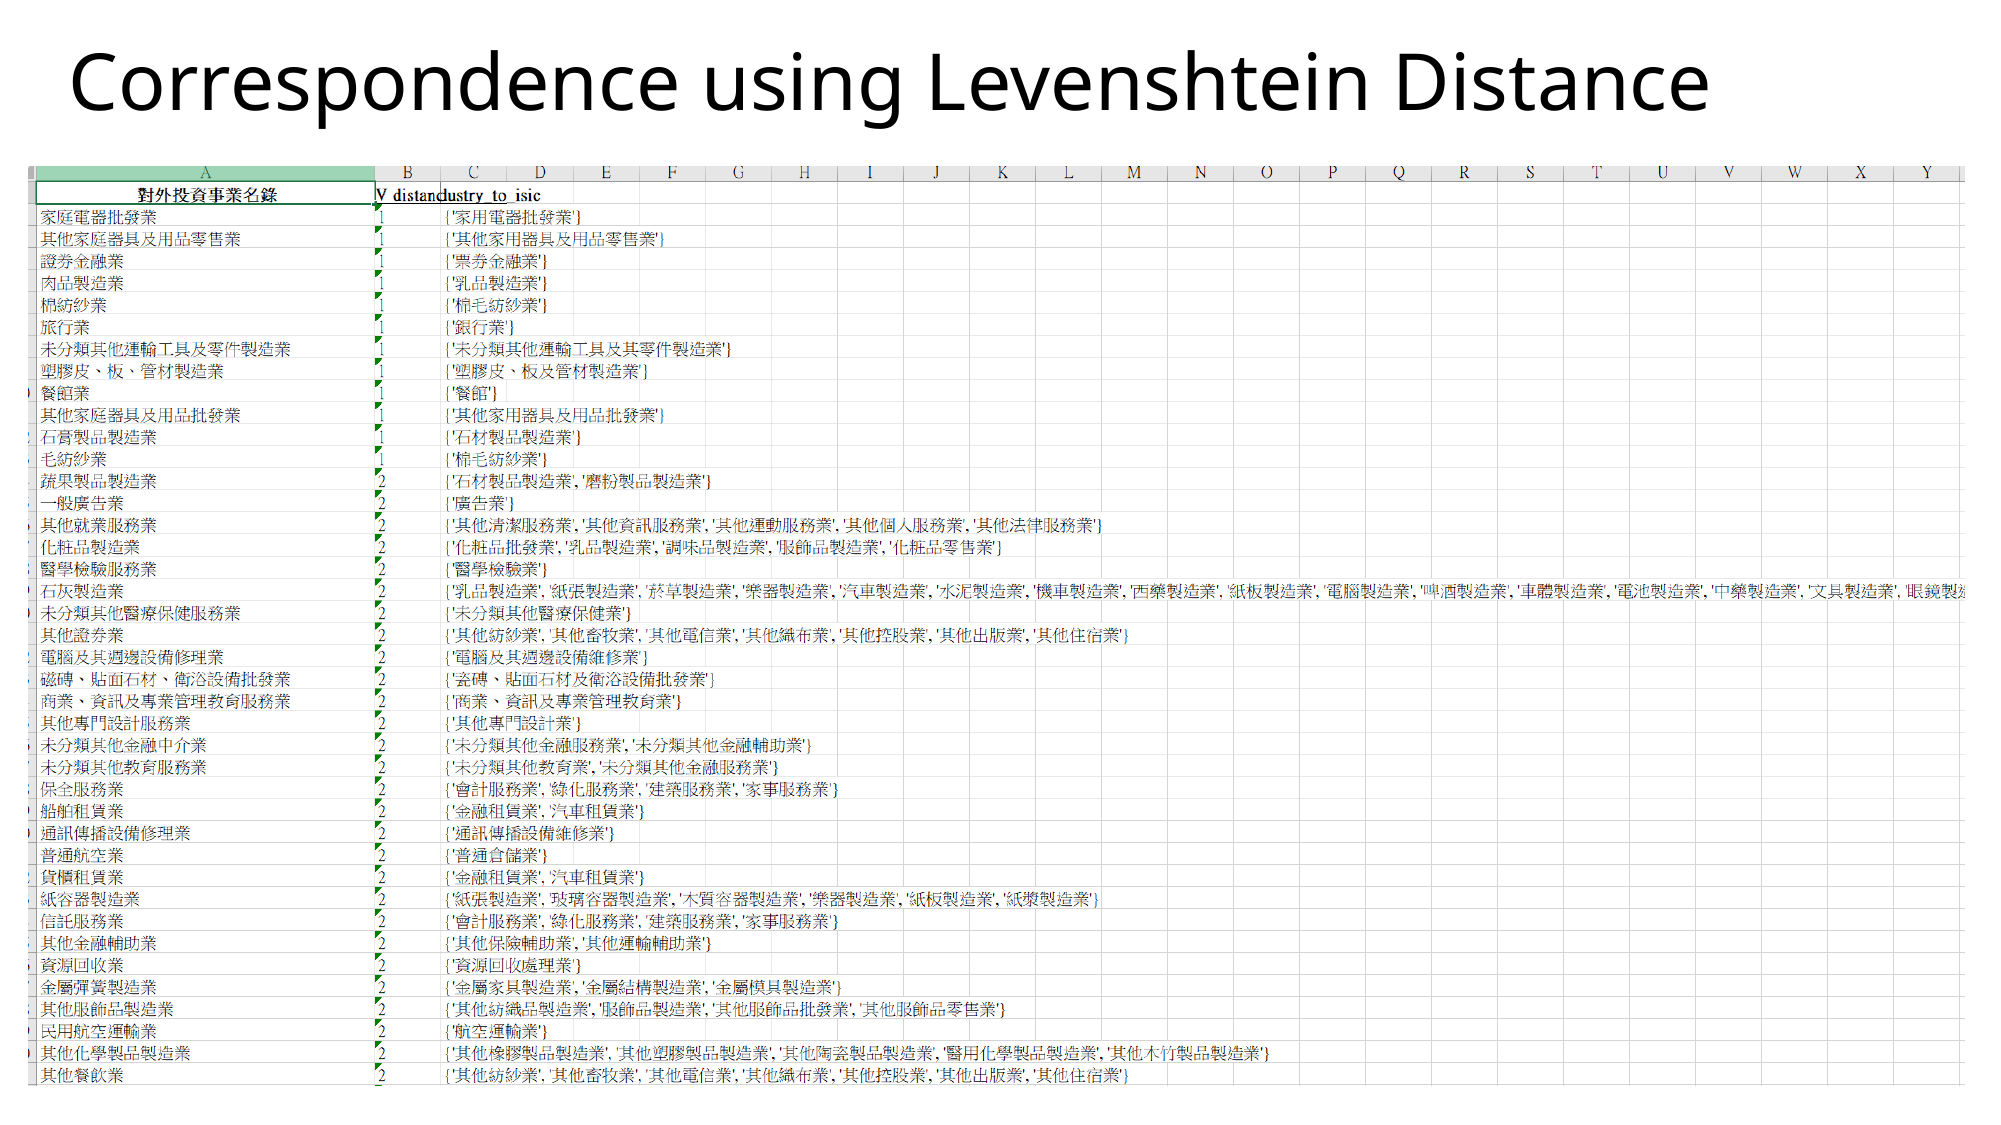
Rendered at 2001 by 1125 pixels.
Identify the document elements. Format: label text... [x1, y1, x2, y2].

picture [28, 166, 1965, 1086]
title Correspondence using Levenshtein Distance [53, 30, 1779, 139]
